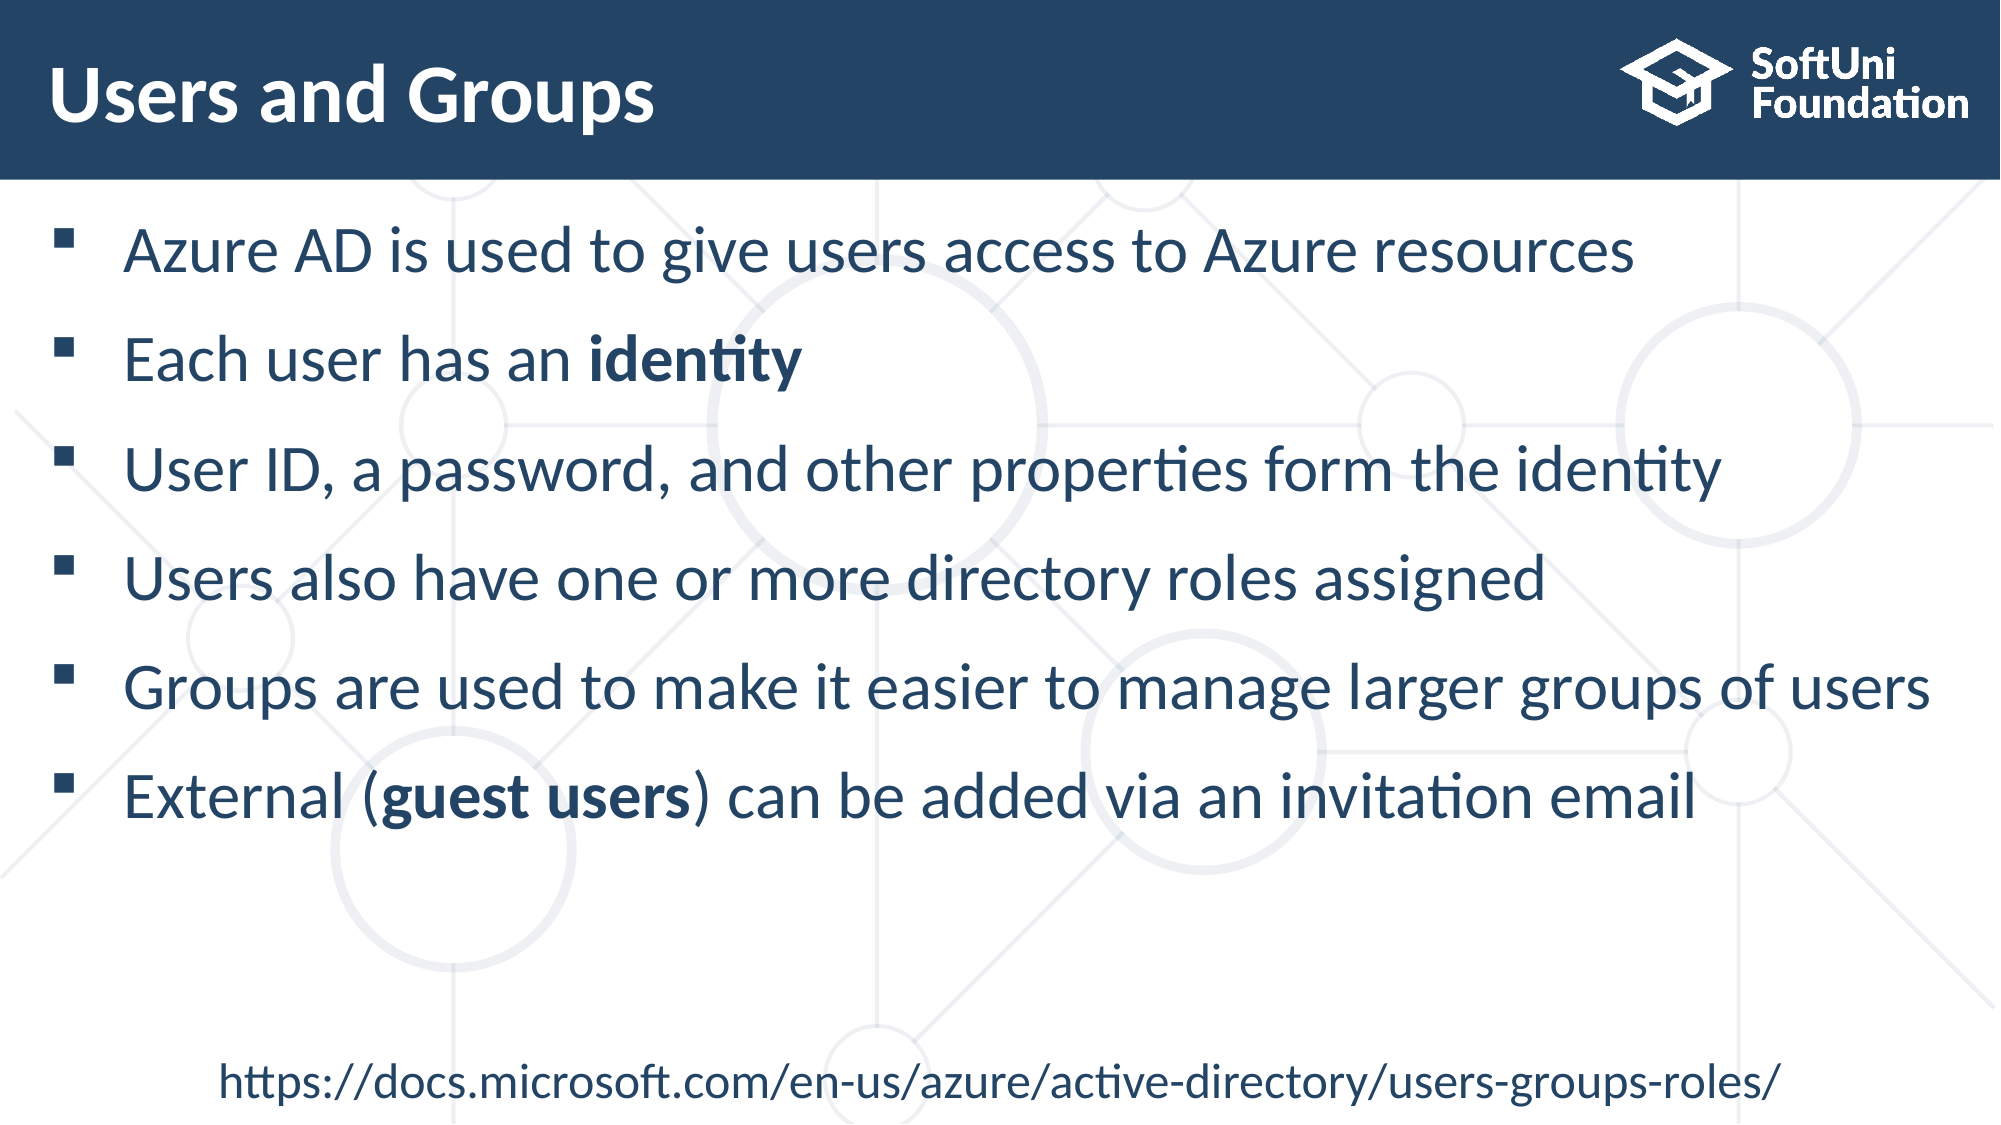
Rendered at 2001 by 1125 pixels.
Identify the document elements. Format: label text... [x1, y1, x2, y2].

title Users and Groups [31, 16, 1591, 162]
list Azure AD is used to give users access to Azure resources Each user has an identity User ID, a password, and other properties form the identity Users also have one or more directory roles assigned Groups are used to make it easier to manage larger groups of users External (guest users) can be added via an invitation email [31, 196, 1970, 1050]
text_box https://docs.microsoft.com/en-us/azure/active-directory/users-groups-roles/ [126, 1025, 1874, 1125]
picture [1619, 38, 1968, 126]
